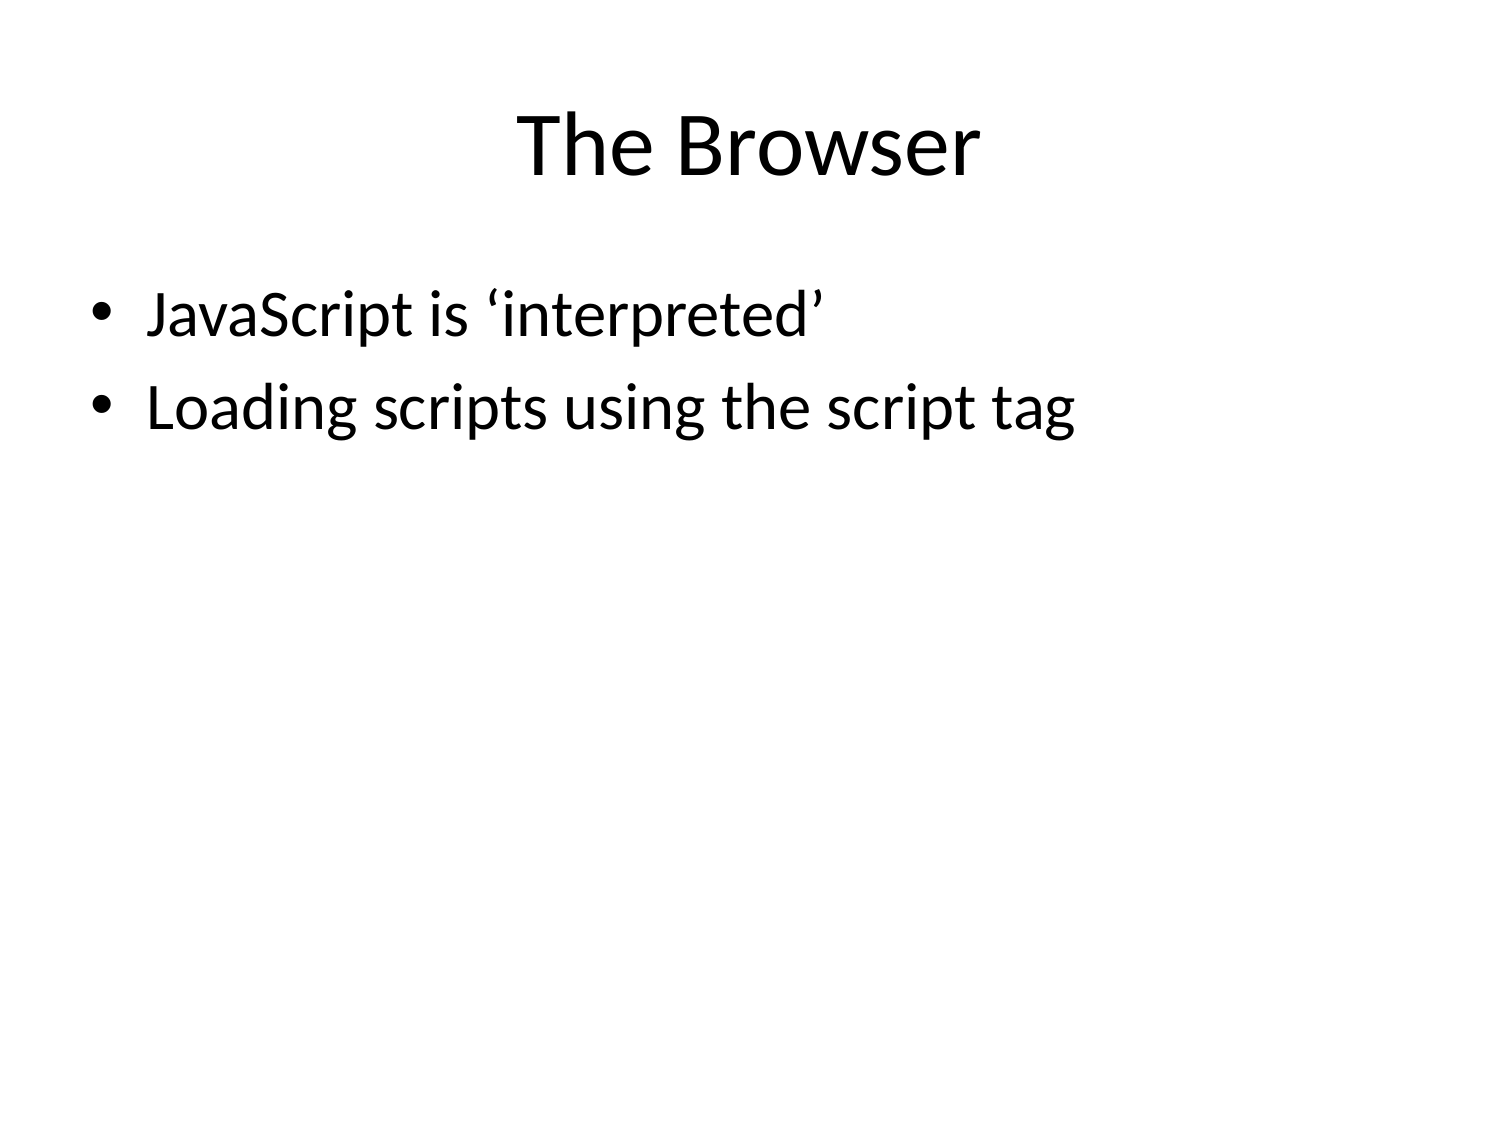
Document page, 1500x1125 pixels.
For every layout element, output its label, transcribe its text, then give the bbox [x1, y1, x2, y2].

title The Browser [75, 45, 1425, 233]
list JavaScript is ‘interpreted’ Loading scripts using the script tag [75, 262, 1425, 1005]
